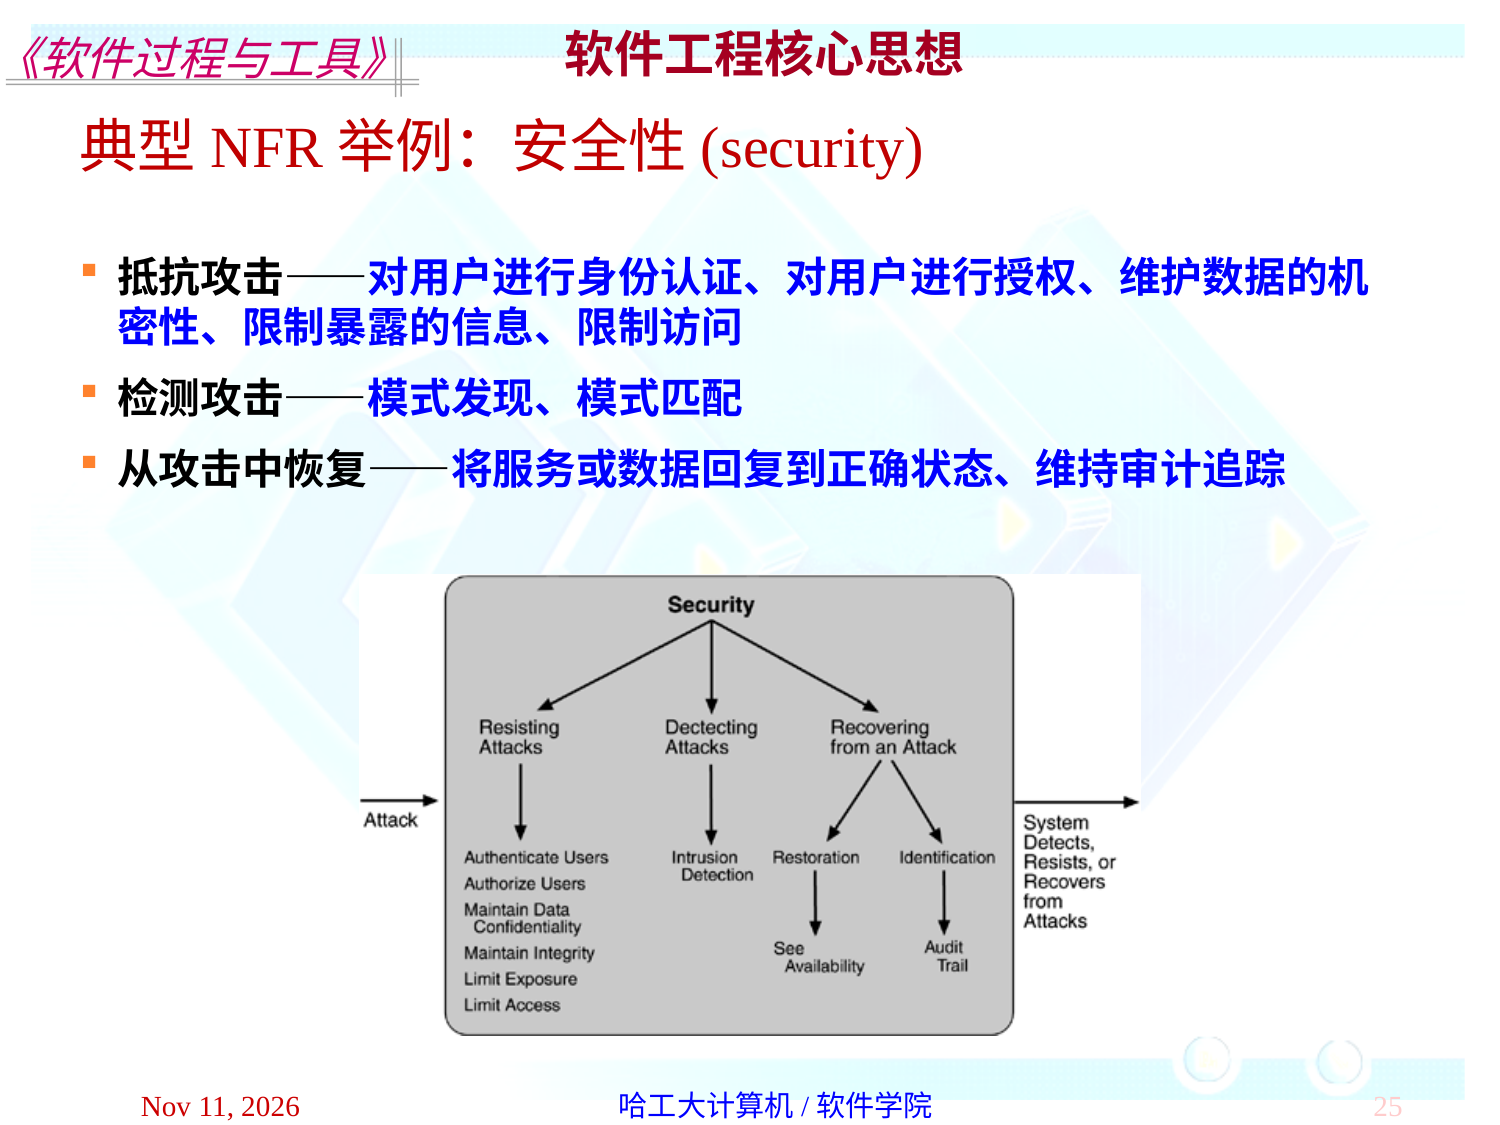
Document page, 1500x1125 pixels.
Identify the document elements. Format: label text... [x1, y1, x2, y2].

text_box 典型NFR举例：安全性(security) [64, 101, 1415, 209]
text_box 抵抗攻击——对用户进行身份认证、对用户进行授权、维护数据的机密性、限制暴露的信息、限制访问 检测攻击——模式发现、模式匹配 从攻击中恢复——将服务或数据回复到正确状态、维持审计追踪 [64, 243, 1412, 1083]
text_box 软件工程核心思想 [389, 15, 1140, 90]
picture [359, 574, 1141, 1036]
